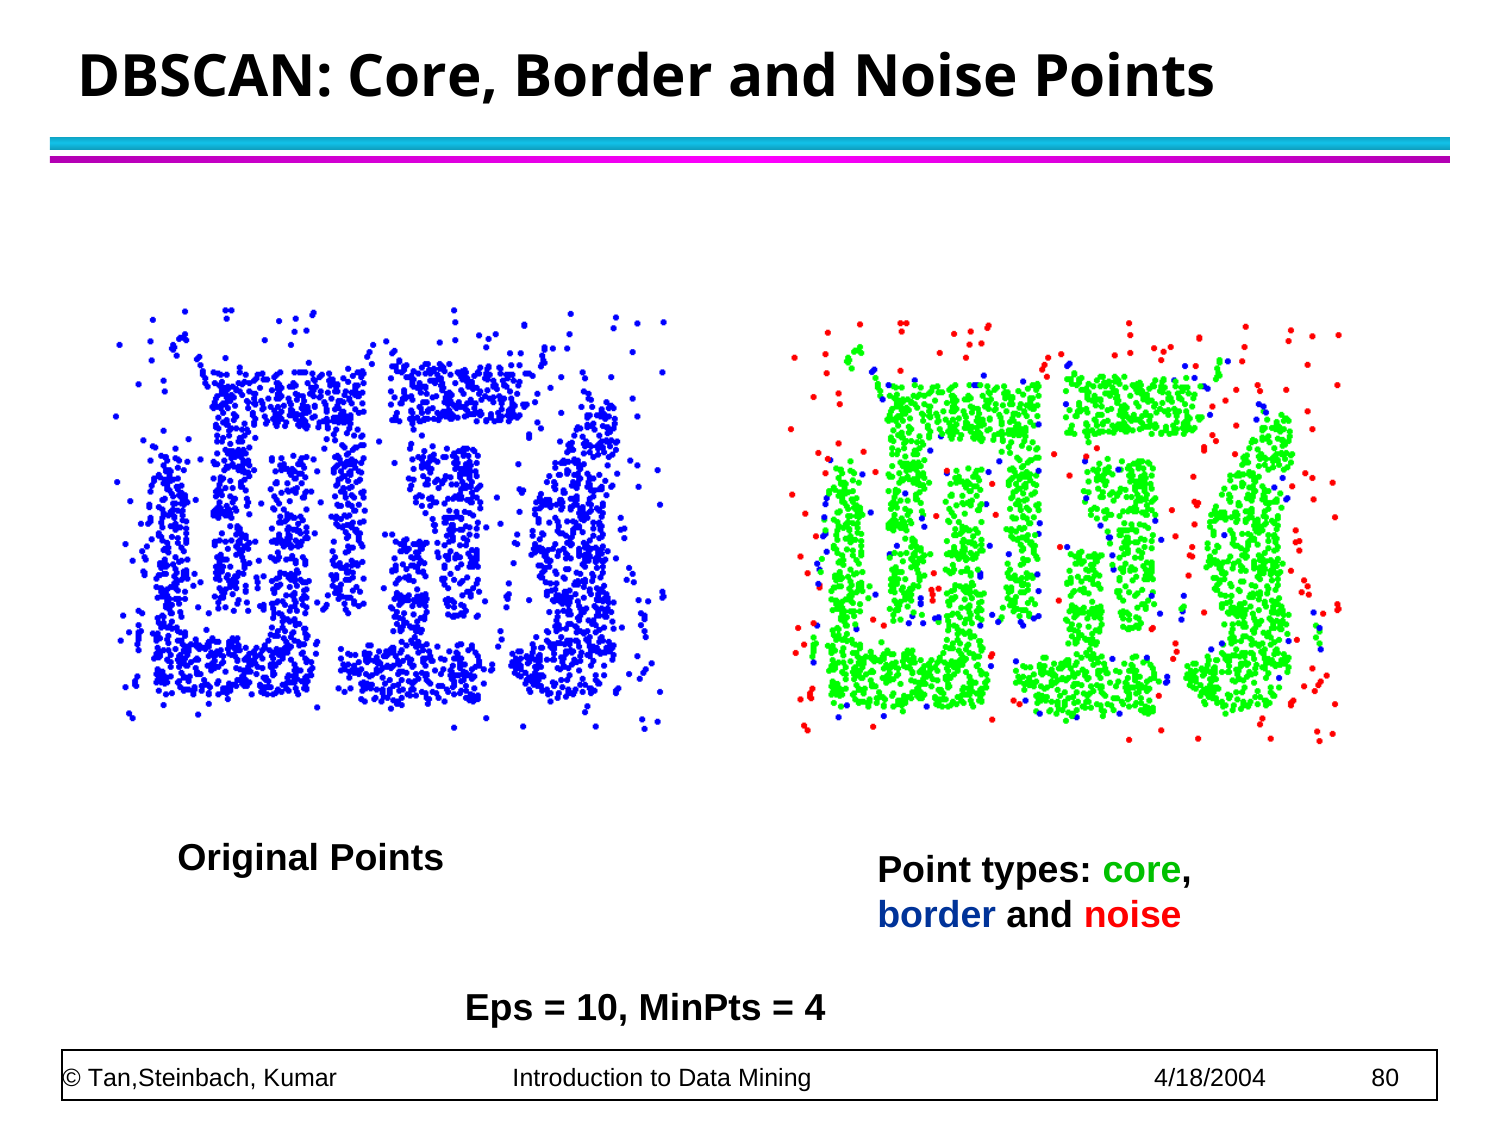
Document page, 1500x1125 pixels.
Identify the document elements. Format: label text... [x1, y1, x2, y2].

text_box Point types: core, border and noise [862, 837, 1275, 943]
text_box Original Points [162, 825, 575, 886]
title DBSCAN: Core, Border and Noise Points [62, 24, 1421, 116]
picture [0, 224, 1475, 837]
text_box Eps = 10, MinPts = 4 [449, 974, 988, 1036]
